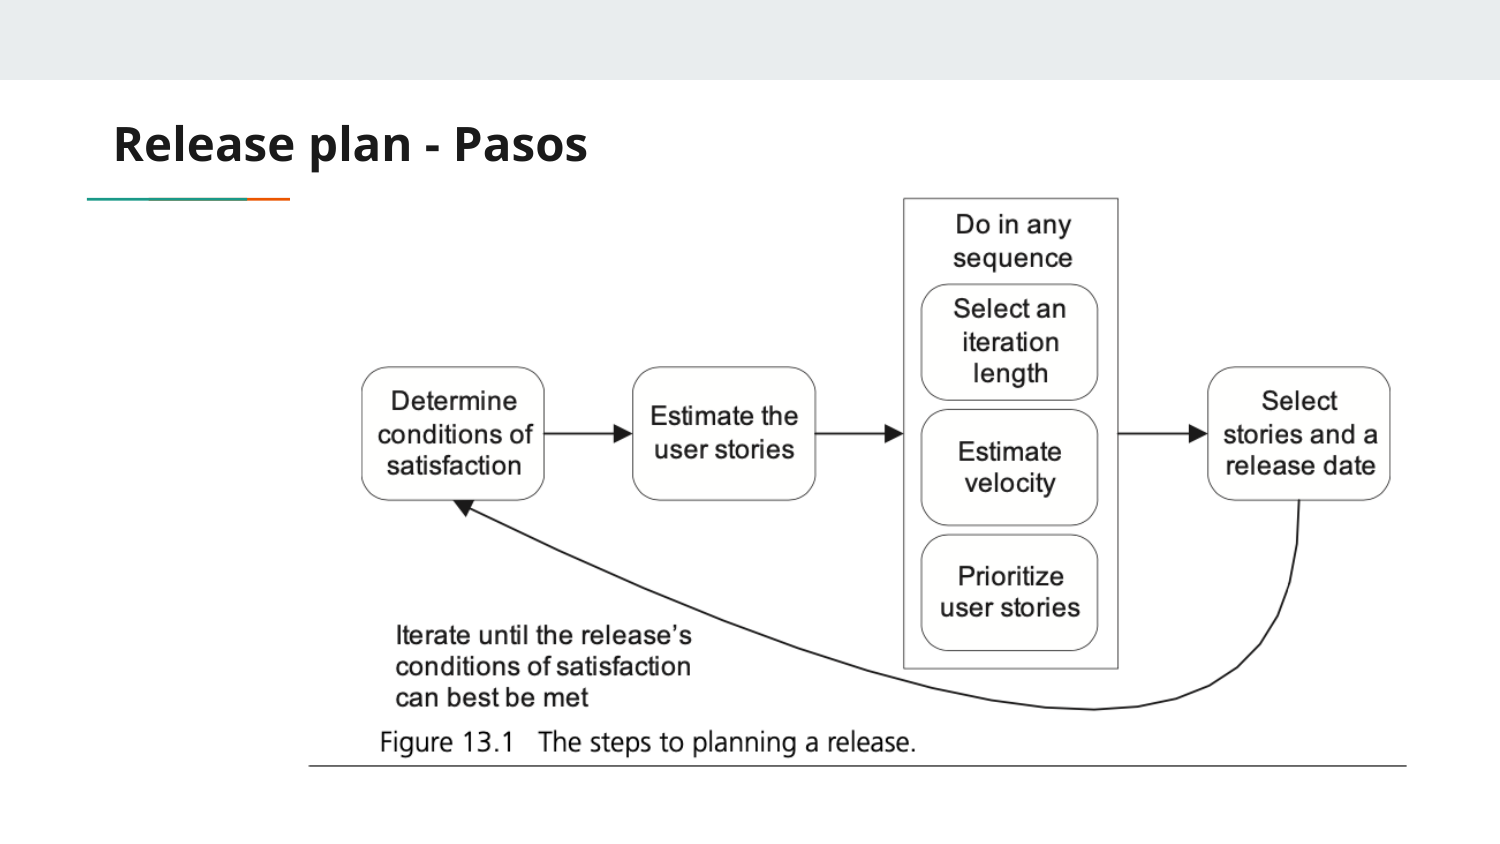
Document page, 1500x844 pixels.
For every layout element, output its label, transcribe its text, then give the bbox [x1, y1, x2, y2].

picture [290, 192, 1424, 792]
title Release plan - Pasos [97, 98, 1359, 187]
